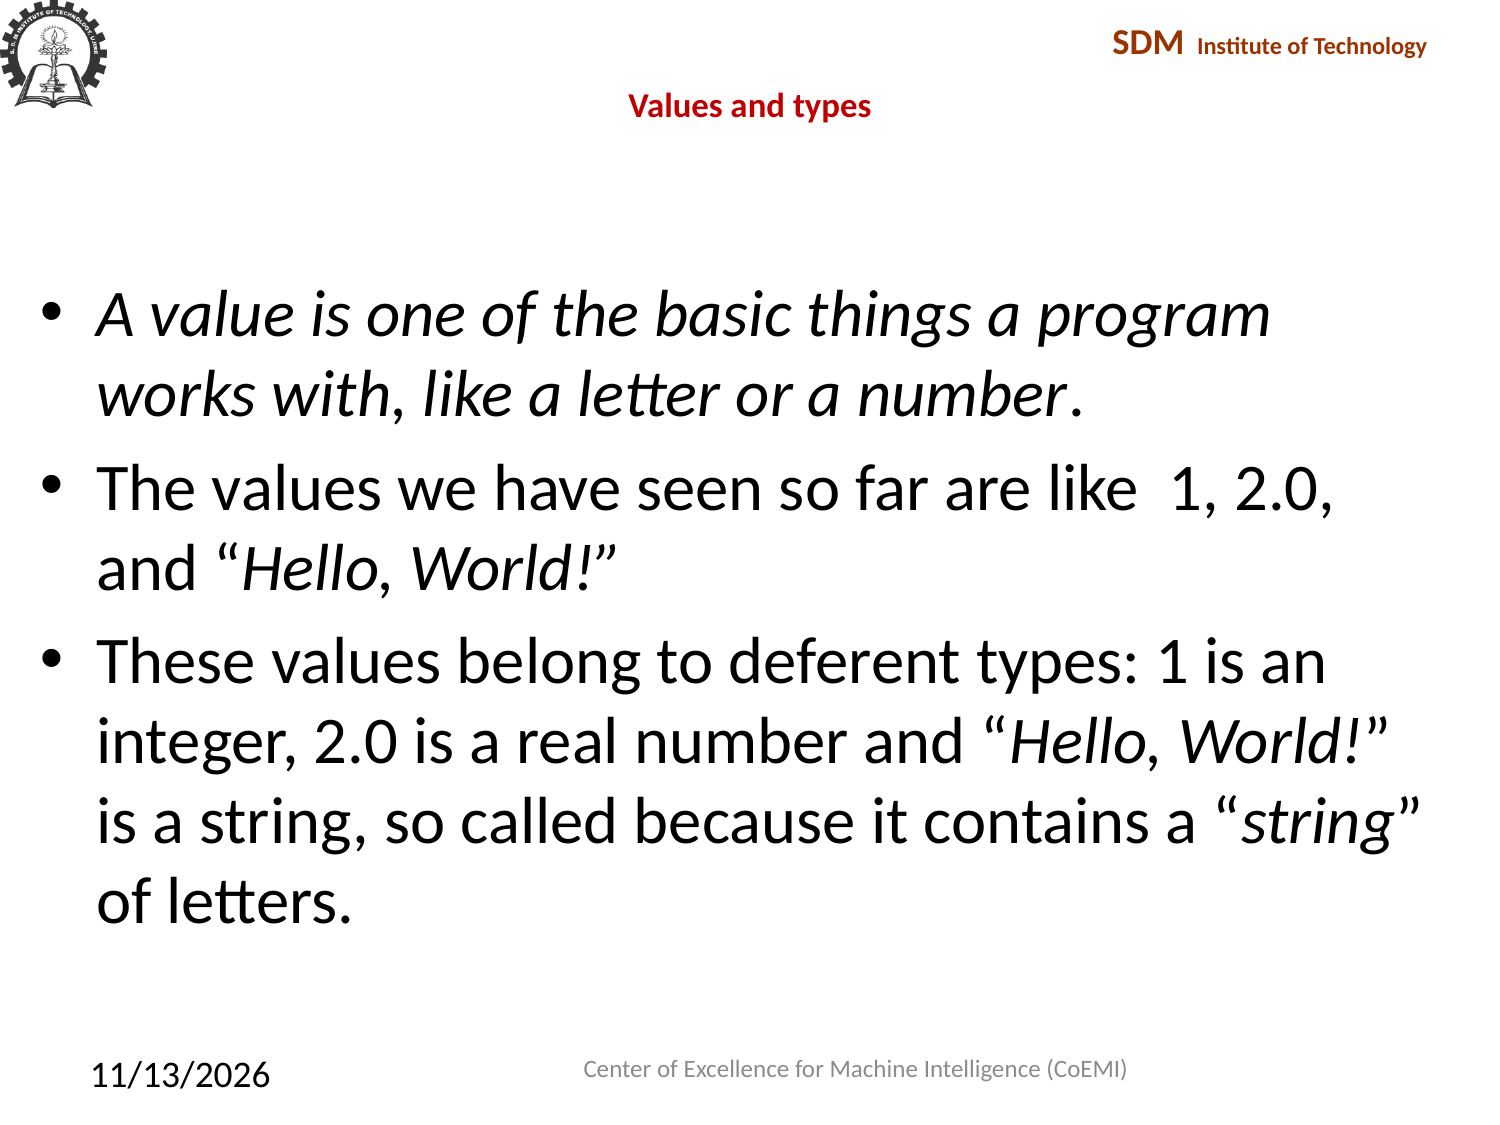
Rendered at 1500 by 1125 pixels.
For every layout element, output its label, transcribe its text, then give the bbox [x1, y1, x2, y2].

picture [0, 0, 107, 108]
title Values and types [75, 75, 1425, 175]
footer Center of Excellence for Machine Intelligence (CoEMI) [474, 1037, 1238, 1098]
list A value is one of the basic things a program works with, like a letter or a number. The values we have seen so far are like 1, 2.0, and “Hello, World!” These values belong to deferent types: 1 is an integer, 2.0 is a real number and “Hello, World!” is a string, so called because it contains a “string” of letters. [24, 262, 1463, 1005]
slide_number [75, 1042, 425, 1103]
